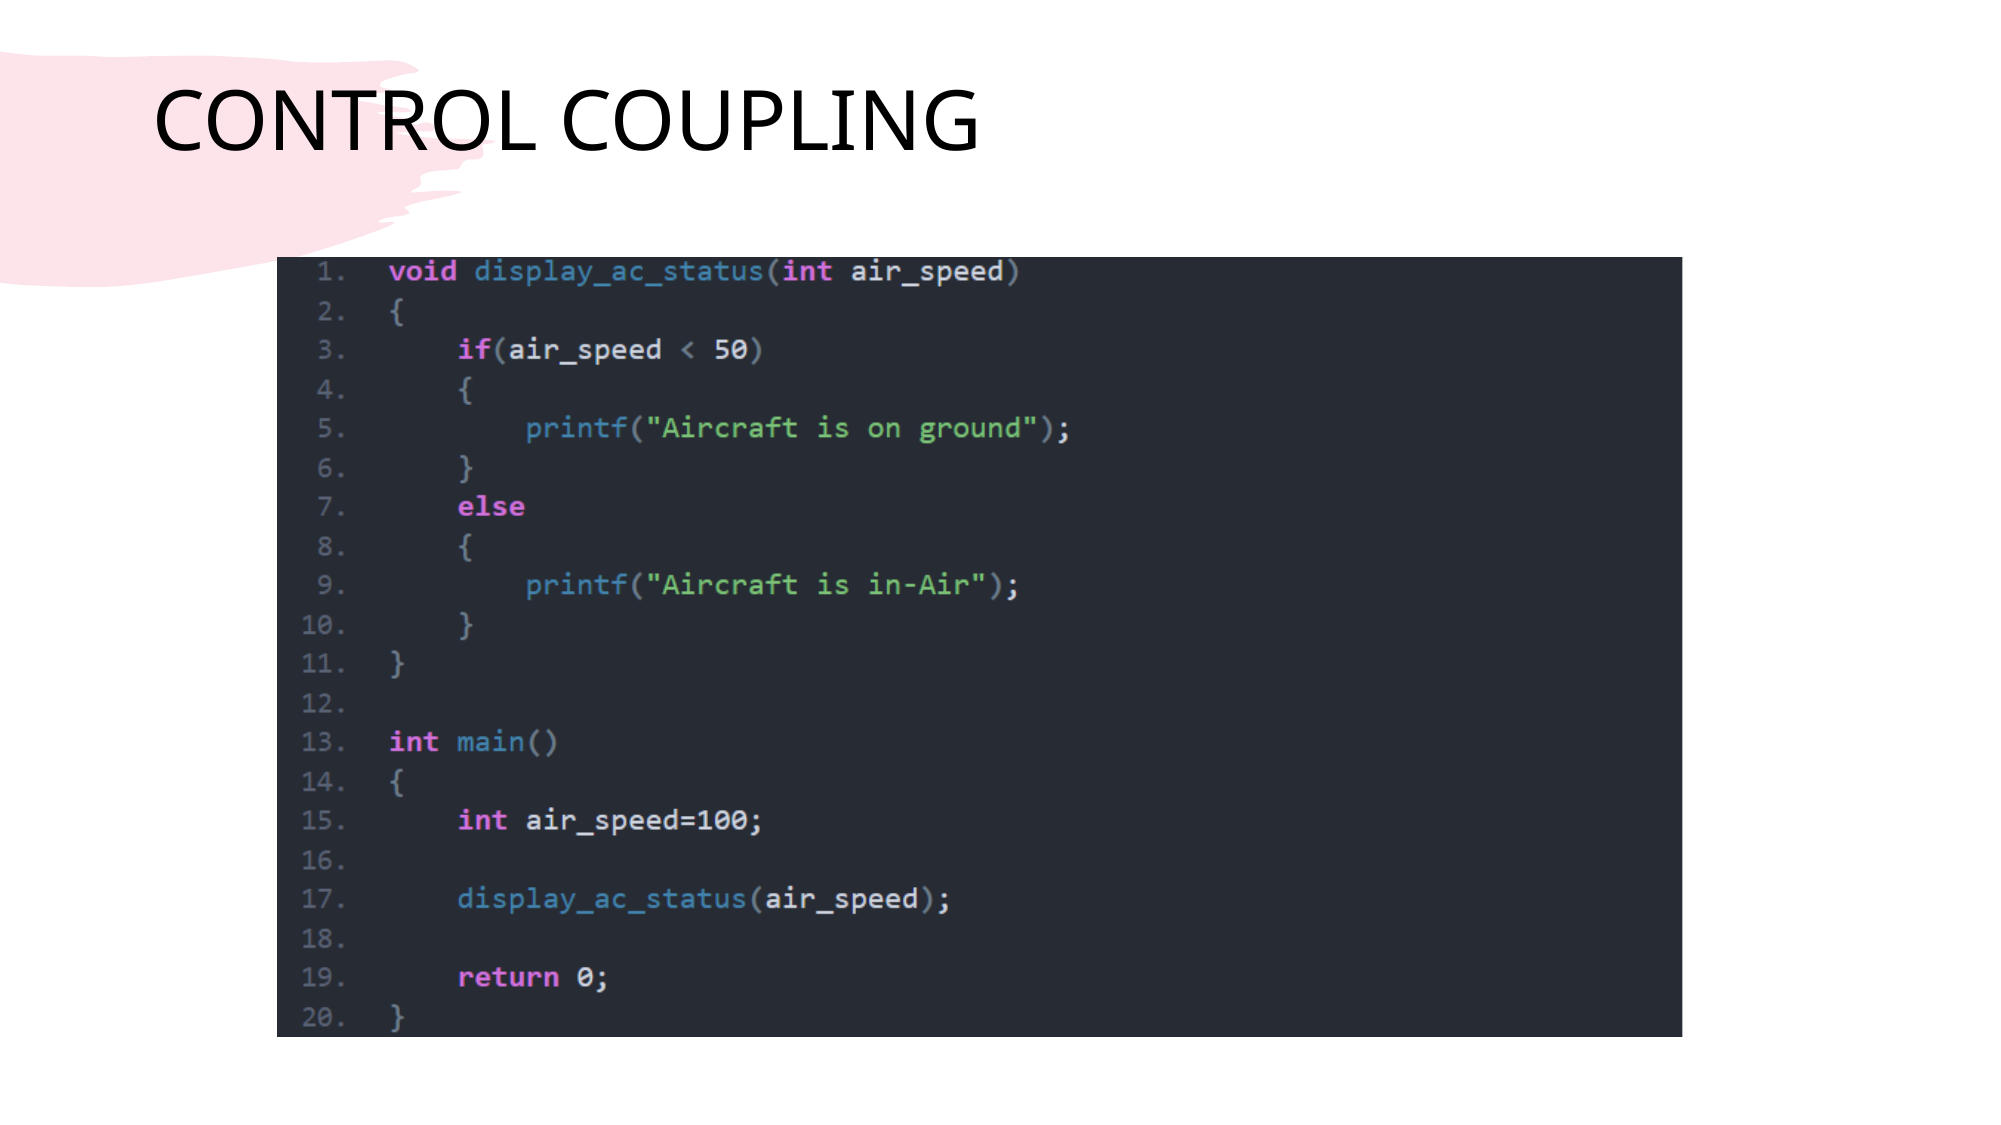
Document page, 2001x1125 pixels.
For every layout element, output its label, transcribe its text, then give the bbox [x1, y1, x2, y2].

picture [277, 256, 1684, 1038]
title CONTROL COUPLING [137, 59, 1863, 278]
